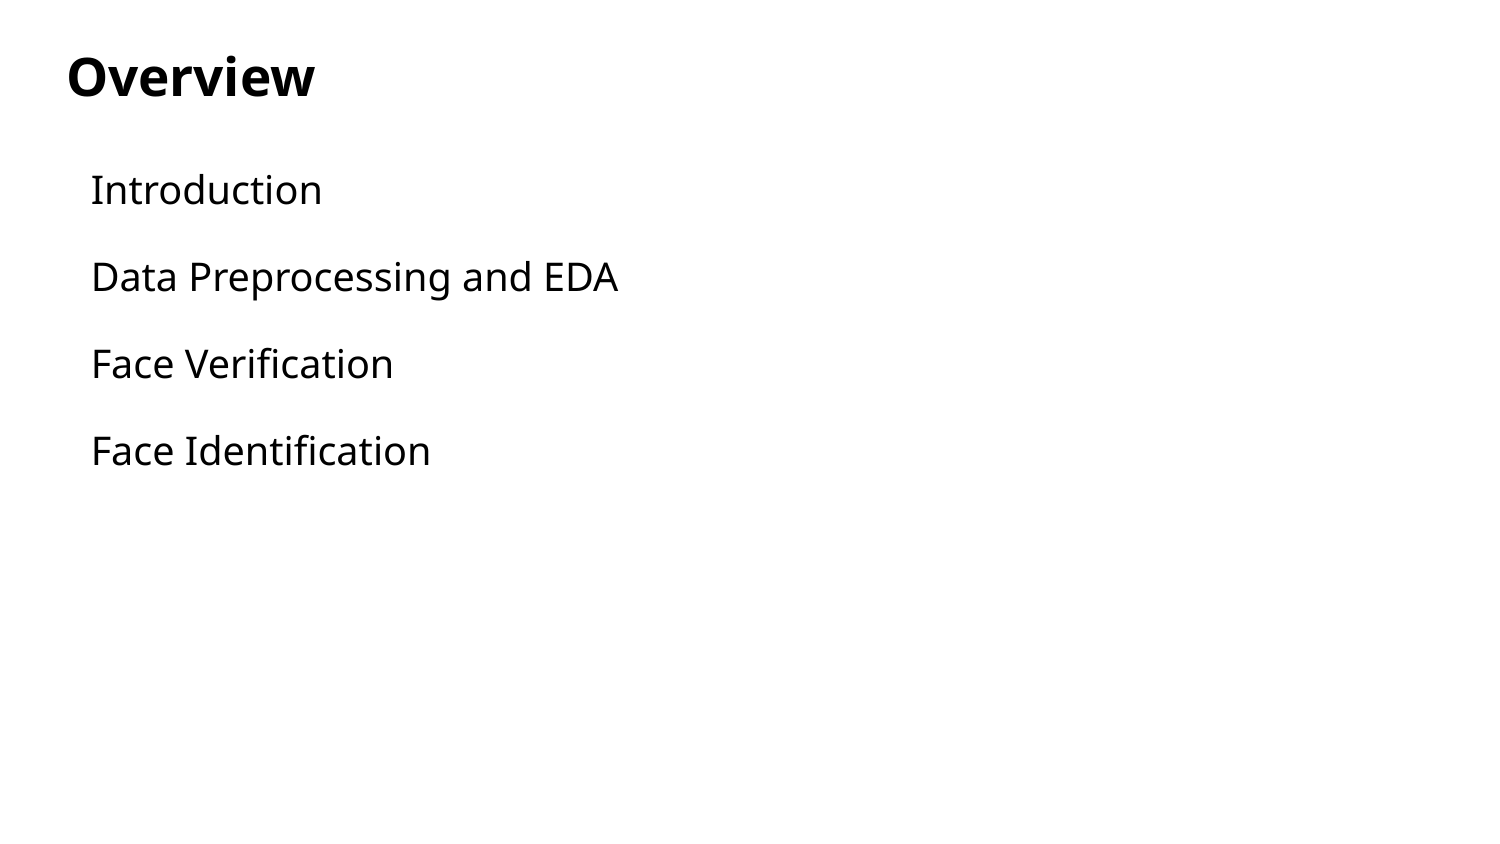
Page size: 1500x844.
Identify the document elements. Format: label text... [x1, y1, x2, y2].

list Introduction Data Preprocessing and EDA Face Verification Face Identification [75, 139, 1438, 762]
title Overview [51, 24, 1449, 127]
